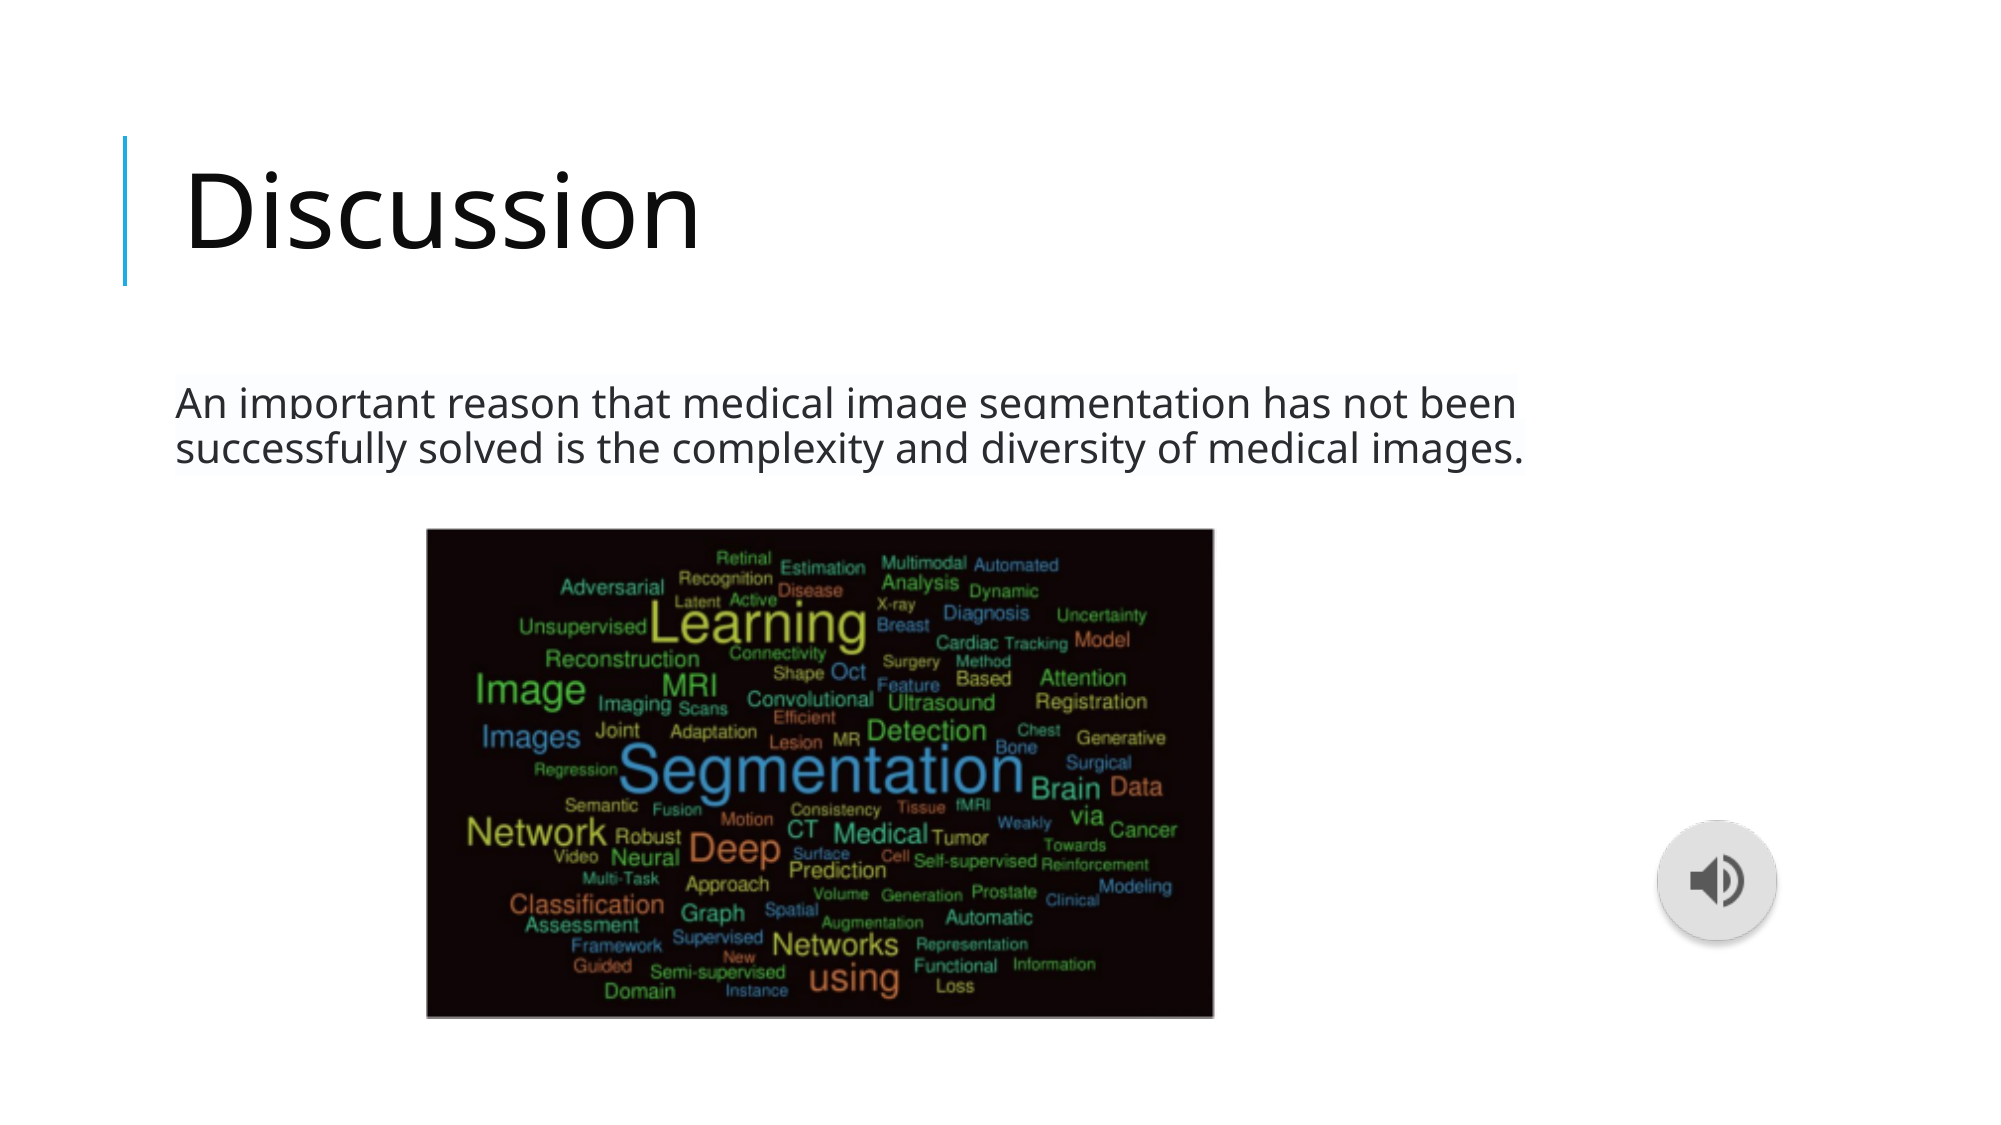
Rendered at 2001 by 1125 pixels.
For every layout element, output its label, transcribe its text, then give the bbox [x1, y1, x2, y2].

list An important reason that medical image segmentation has not been successfully solved is the complexity and diversity of medical images. [168, 375, 1763, 1035]
picture [1645, 809, 1790, 953]
title Discussion [168, 96, 1763, 342]
picture [425, 528, 1217, 1019]
